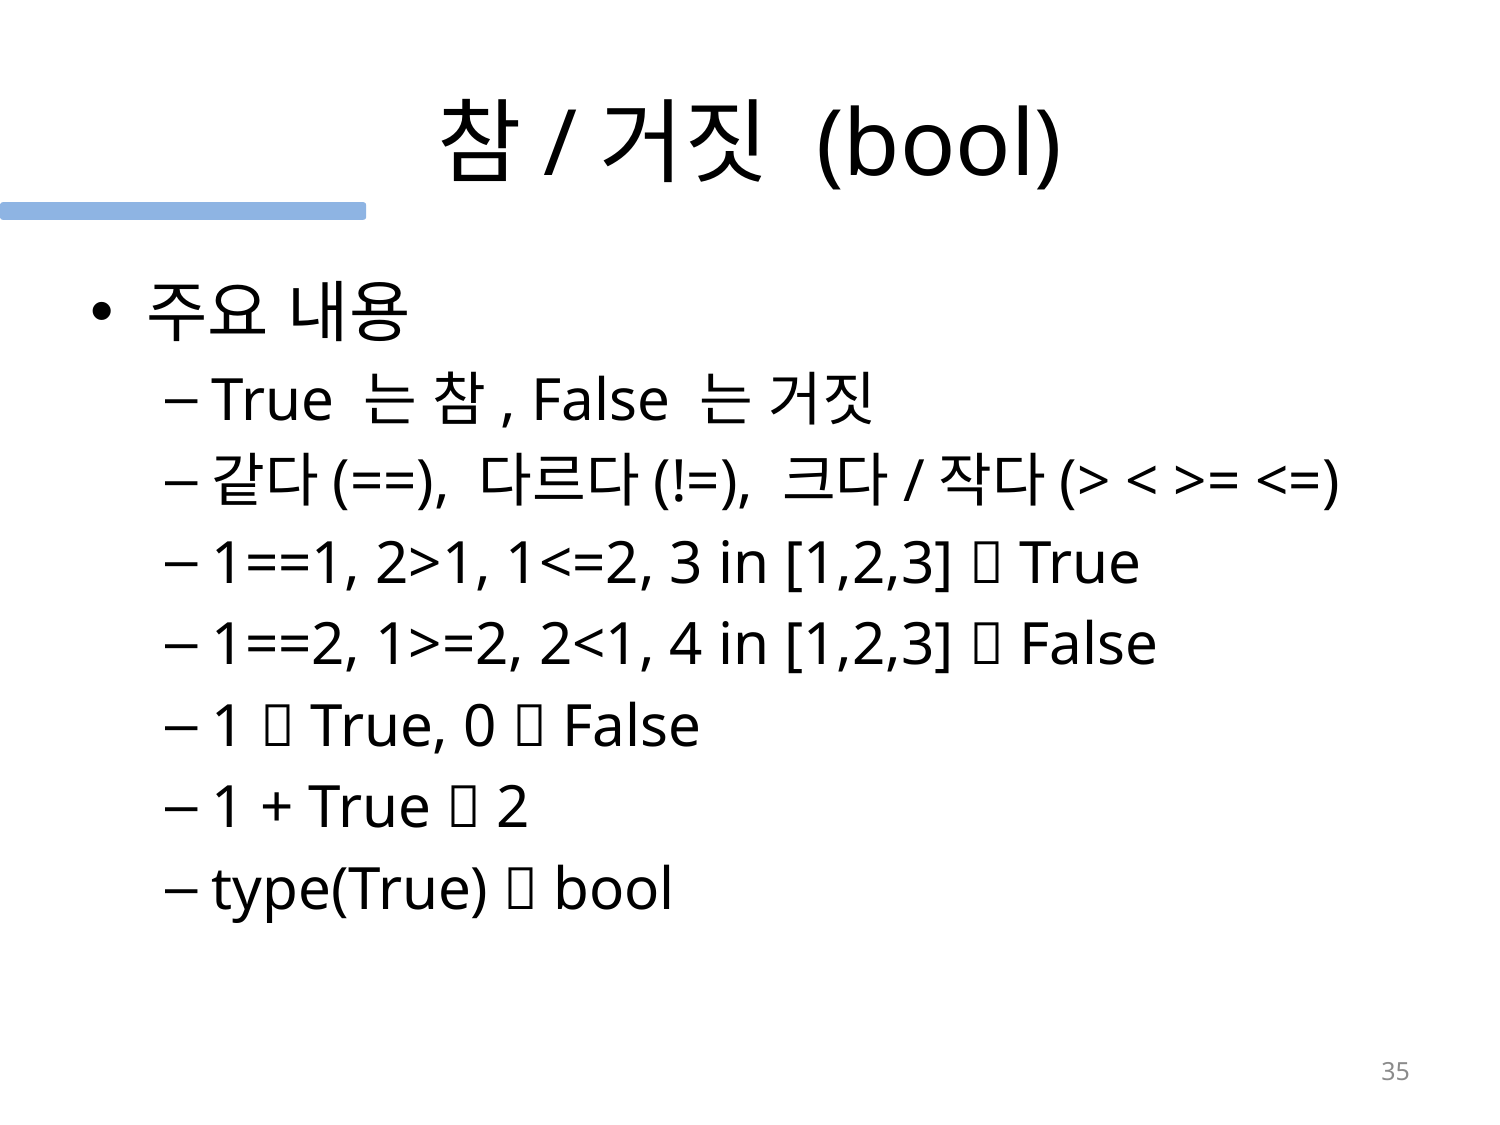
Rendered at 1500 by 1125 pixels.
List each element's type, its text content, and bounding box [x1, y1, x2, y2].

slide_number 35 [1074, 1042, 1425, 1103]
list 주요 내용 True 는 참, False 는 거짓 같다(==), 다르다(!=), 크다/작다(> < >= <=) 1==1, 2>1, 1<=2, 3 in [1,2,3]  True 1==2, 1>=2, 2<1, 4 in [1,2,3]  False 1  True, 0  False 1 + True  2 type(True)  bool [75, 262, 1425, 1005]
text_box [0, 200, 369, 222]
title 참/거짓 (bool) [75, 45, 1425, 233]
